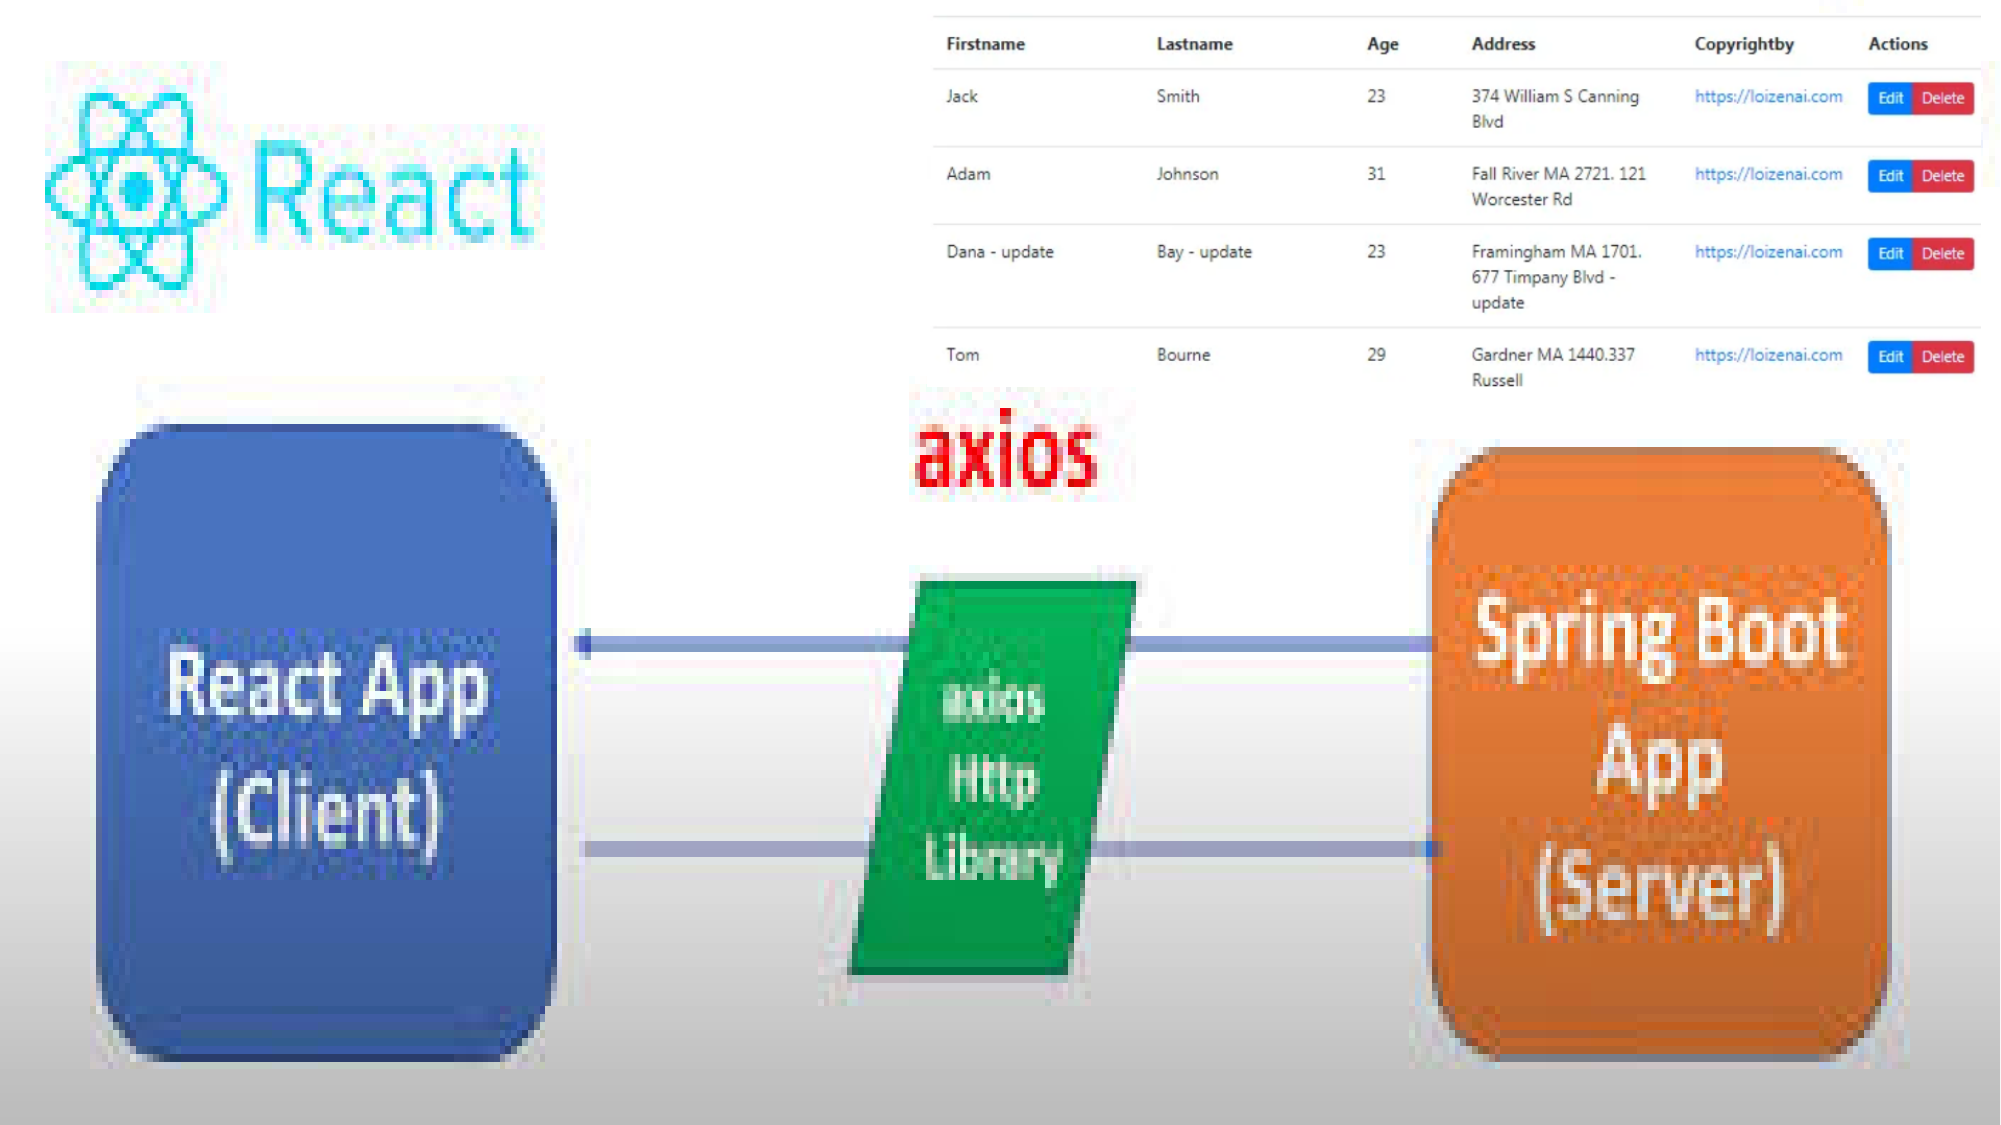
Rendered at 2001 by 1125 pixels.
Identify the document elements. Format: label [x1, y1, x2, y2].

list [927, 13, 1981, 387]
picture [0, 0, 2001, 1125]
